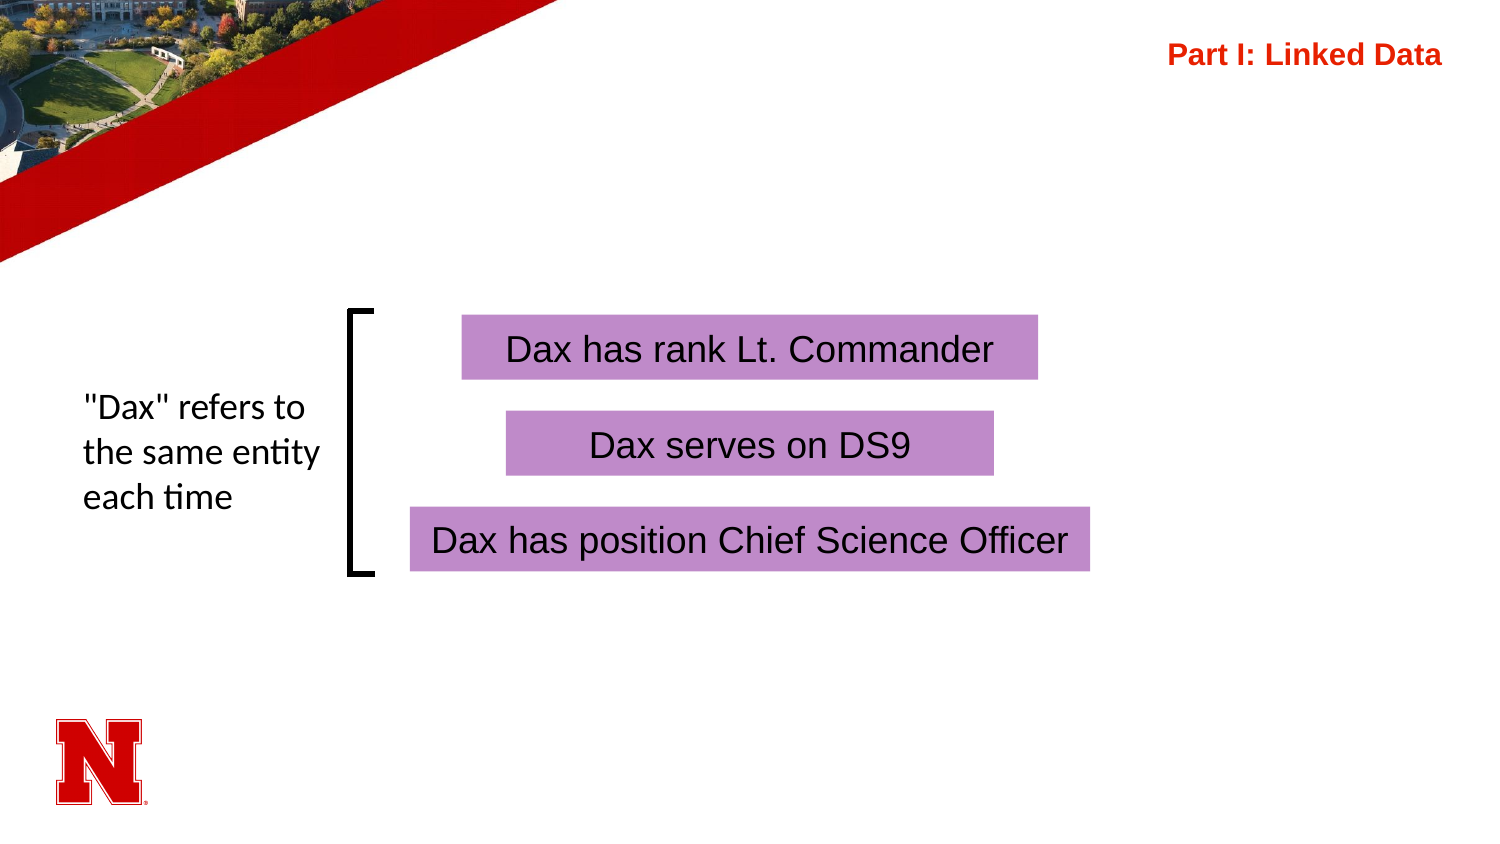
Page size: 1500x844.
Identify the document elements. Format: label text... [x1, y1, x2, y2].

picture [0, 0, 1500, 844]
title Part I: Linked Data [568, 35, 1450, 72]
text_box Dax has rank Lt. Commander [461, 314, 1039, 380]
text_box Dax serves on DS9 [505, 410, 994, 476]
text_box Dax has position Chief Science Officer [409, 506, 1091, 572]
text_box "Dax" refers to the same entity each time [67, 366, 342, 535]
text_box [347, 308, 376, 578]
